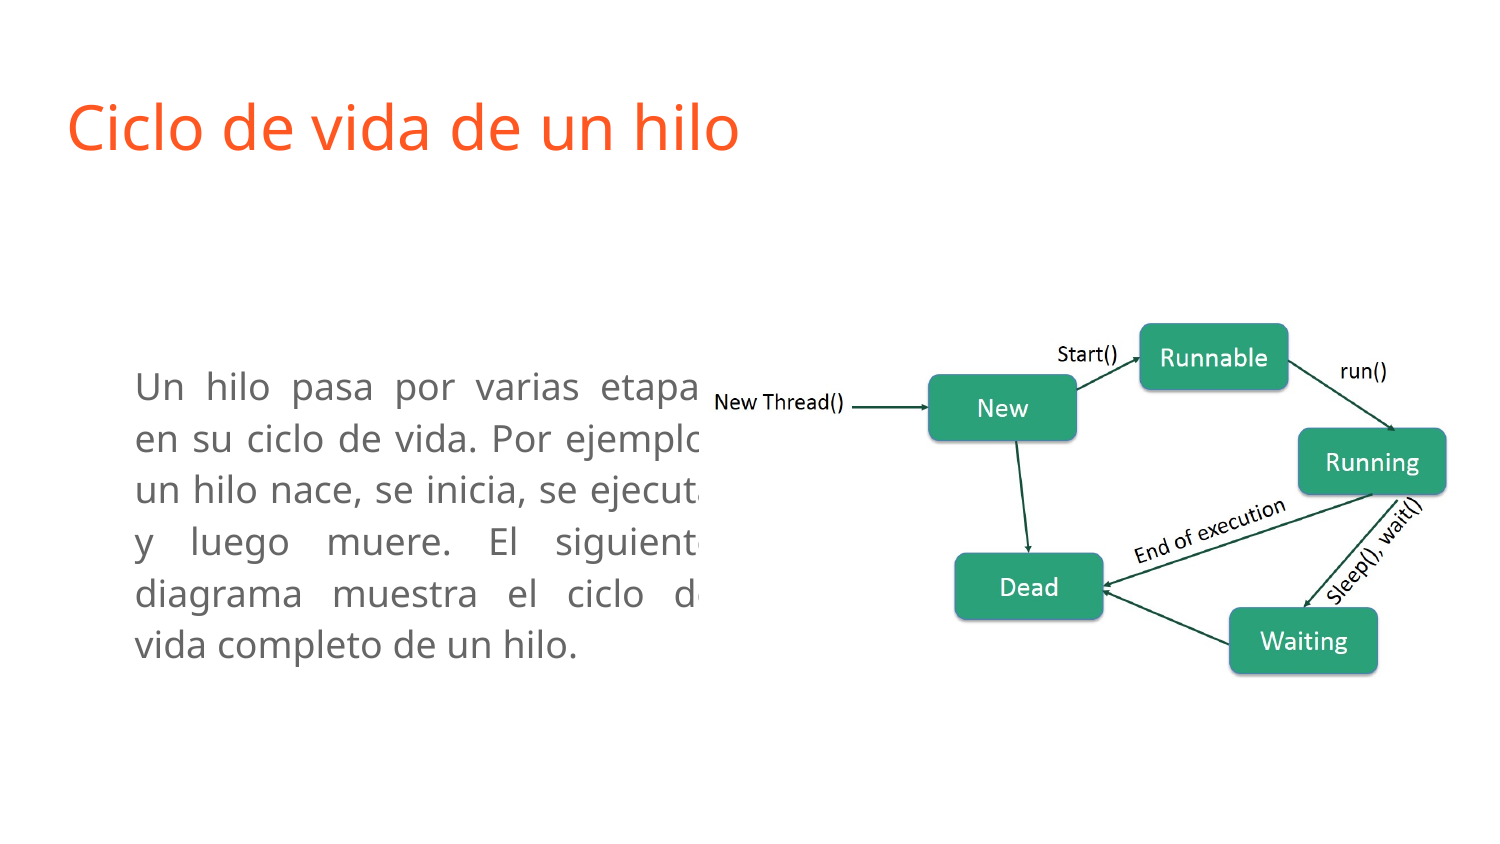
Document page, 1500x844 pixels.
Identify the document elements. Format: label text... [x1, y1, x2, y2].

picture [699, 321, 1451, 680]
list Un hilo pasa por varias etapas en su ciclo de vida. Por ejemplo, un hilo nace, se inicia, se ejecuta y luego muere. El siguiente diagrama muestra el ciclo de vida completo de un hilo. [119, 341, 734, 712]
title Ciclo de vida de un hilo [51, 72, 1449, 167]
